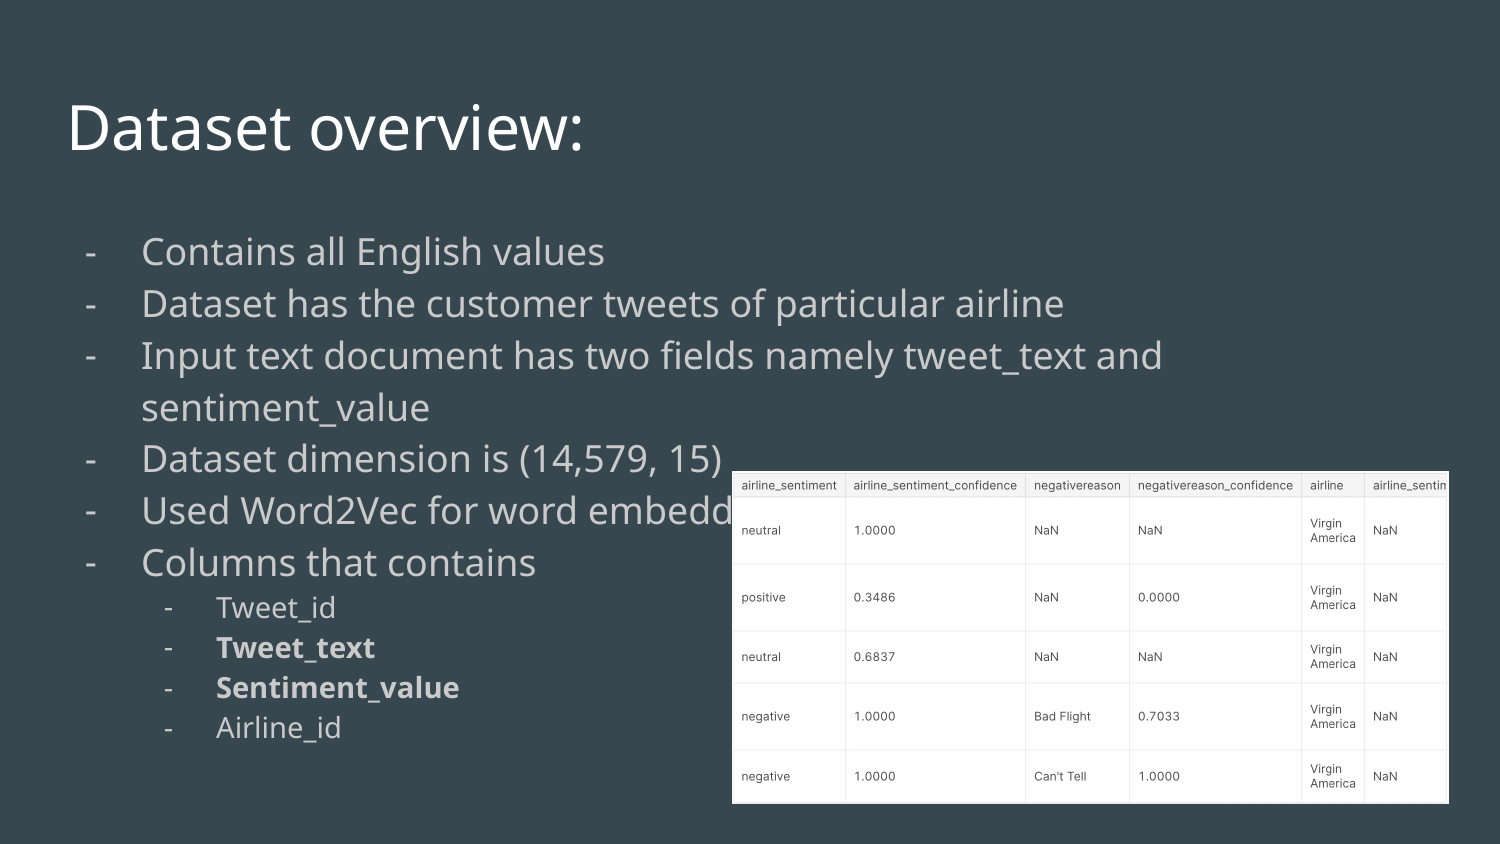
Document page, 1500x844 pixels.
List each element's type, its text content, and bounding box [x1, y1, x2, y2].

picture [732, 471, 1450, 805]
title Dataset overview: [51, 72, 1449, 167]
list Contains all English values Dataset has the customer tweets of particular airline Input text document has two fields namely tweet_text and sentiment_value Dataset dimension is (14,579, 15) Used Word2Vec for word embedding Columns that contains Tweet_id Tweet_text Sentiment_value Airline_id [51, 206, 1449, 768]
